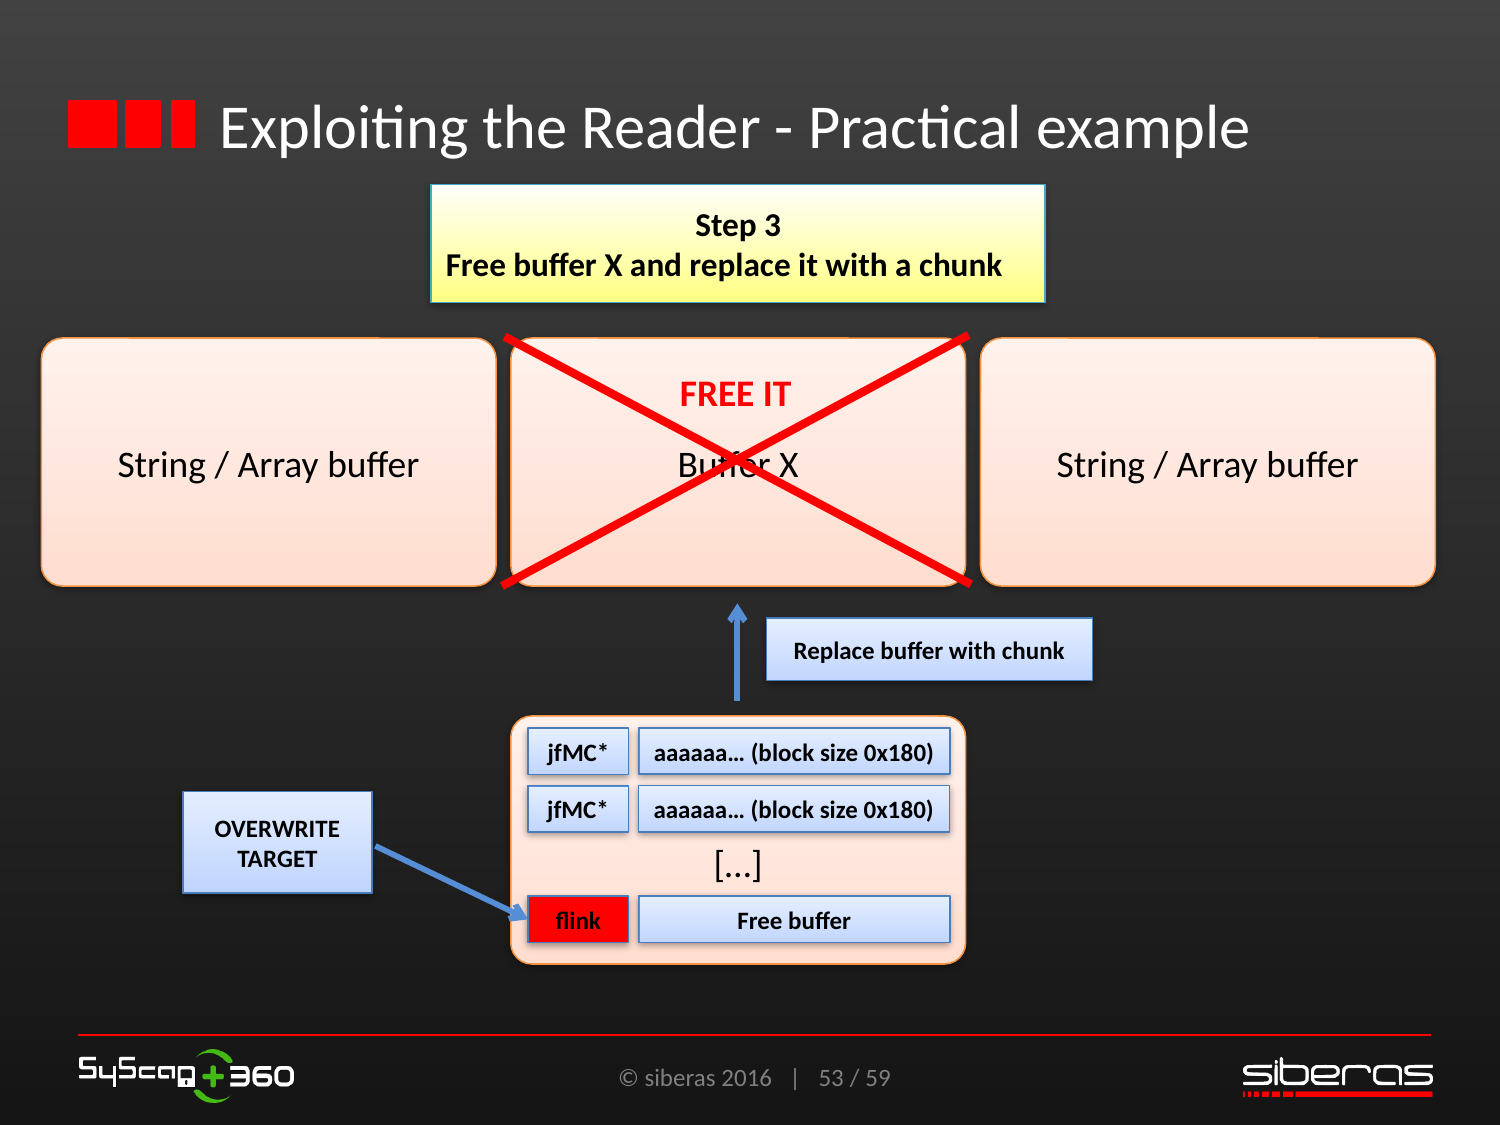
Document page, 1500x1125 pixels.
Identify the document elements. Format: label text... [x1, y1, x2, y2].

text_box OVERWRITE TARGET [182, 791, 373, 894]
text_box jfMC* [527, 785, 629, 833]
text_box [375, 845, 529, 920]
title Exploiting the Reader - Practical example [205, 58, 1420, 189]
text_box aaaaaa… (block size 0x180) [638, 727, 951, 775]
text_box flink [527, 895, 629, 943]
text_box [504, 336, 972, 585]
text_box String / Array buffer [979, 337, 1437, 587]
text_box aaaaaa… (block size 0x180) [638, 785, 950, 833]
text_box jfMC* [527, 727, 629, 775]
text_box String / Array buffer [40, 337, 496, 587]
picture [79, 1049, 294, 1103]
text_box Replace buffer with chunk [766, 617, 1093, 681]
text_box […] [510, 715, 967, 965]
text_box Step 3 Free buffer X and replace it with a chunk [430, 184, 1046, 303]
picture [1243, 1057, 1433, 1097]
text_box Free buffer [638, 895, 951, 943]
